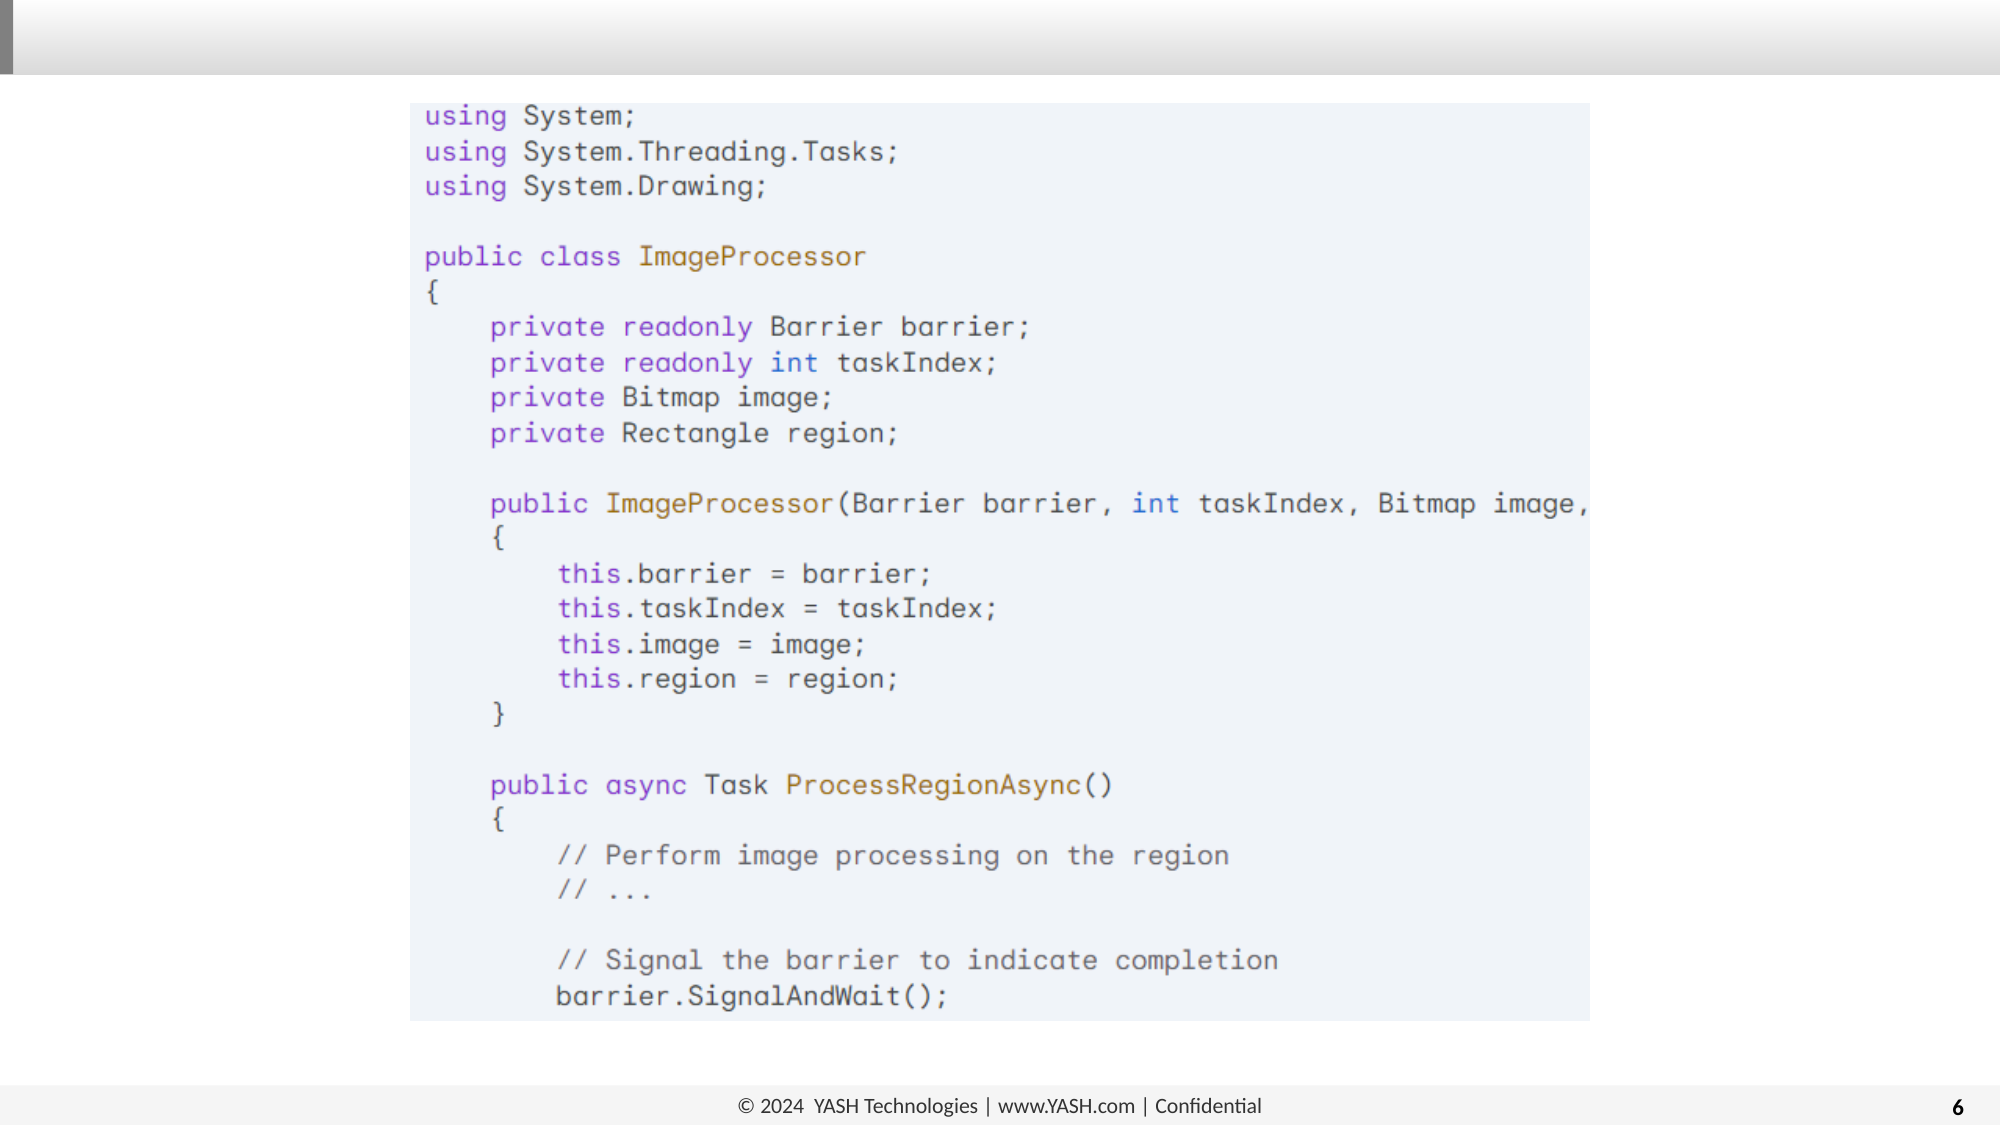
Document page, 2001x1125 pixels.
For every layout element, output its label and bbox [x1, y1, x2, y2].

picture [410, 103, 1590, 1022]
